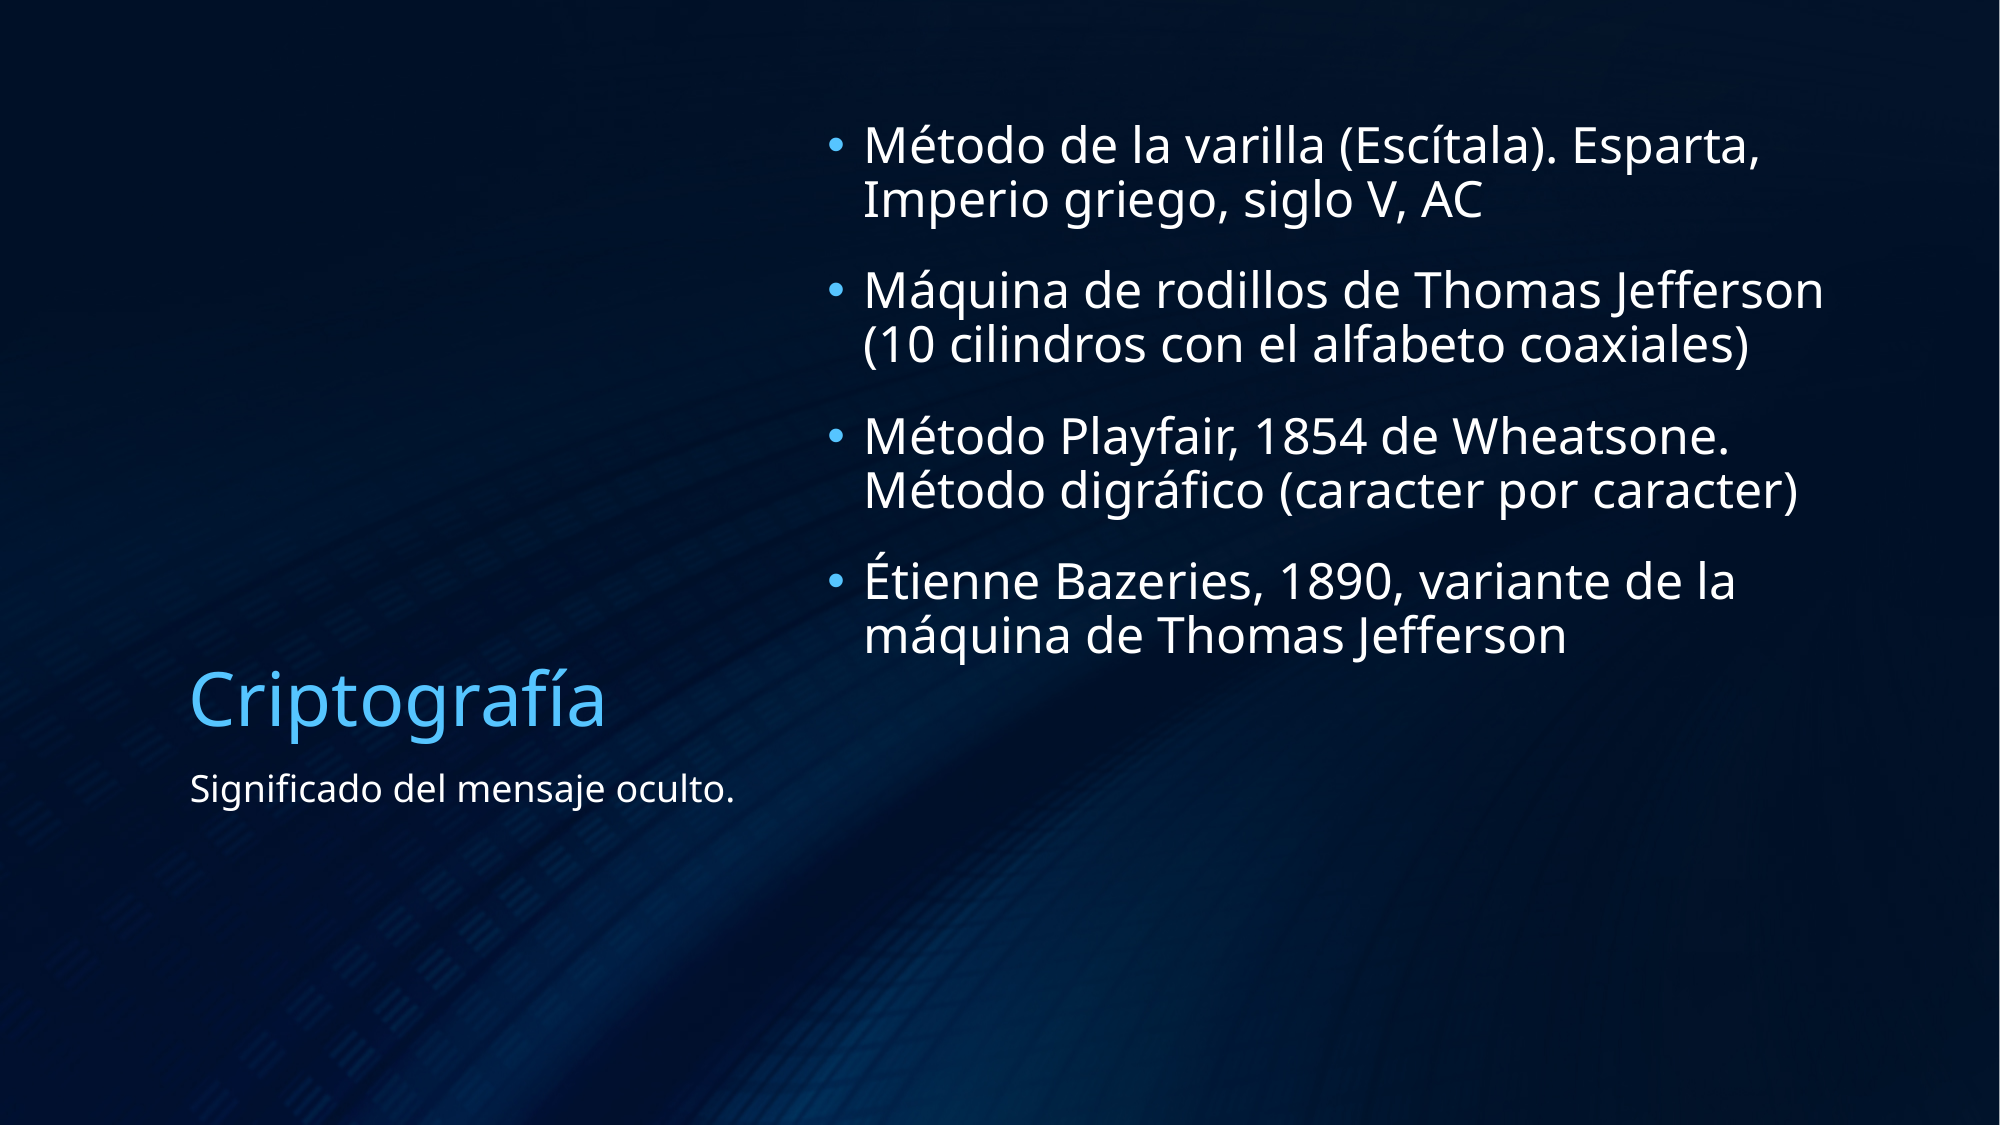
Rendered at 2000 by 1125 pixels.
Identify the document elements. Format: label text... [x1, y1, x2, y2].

list Significado del mensaje oculto. [174, 762, 763, 988]
title Criptografía [173, 312, 764, 750]
picture [0, 0, 2000, 1125]
list Método de la varilla (Escítala). Esparta, Imperio griego, siglo V, AC Máquina de rodillos de Thomas Jefferson (10 cilindros con el alfabeto coaxiales) Método Playfair, 1854 de Wheatsone. Método digráfico (caracter por caracter) Étienne Bazeries, 1890, variante de la máquina de Thomas Jefferson [812, 112, 1863, 988]
